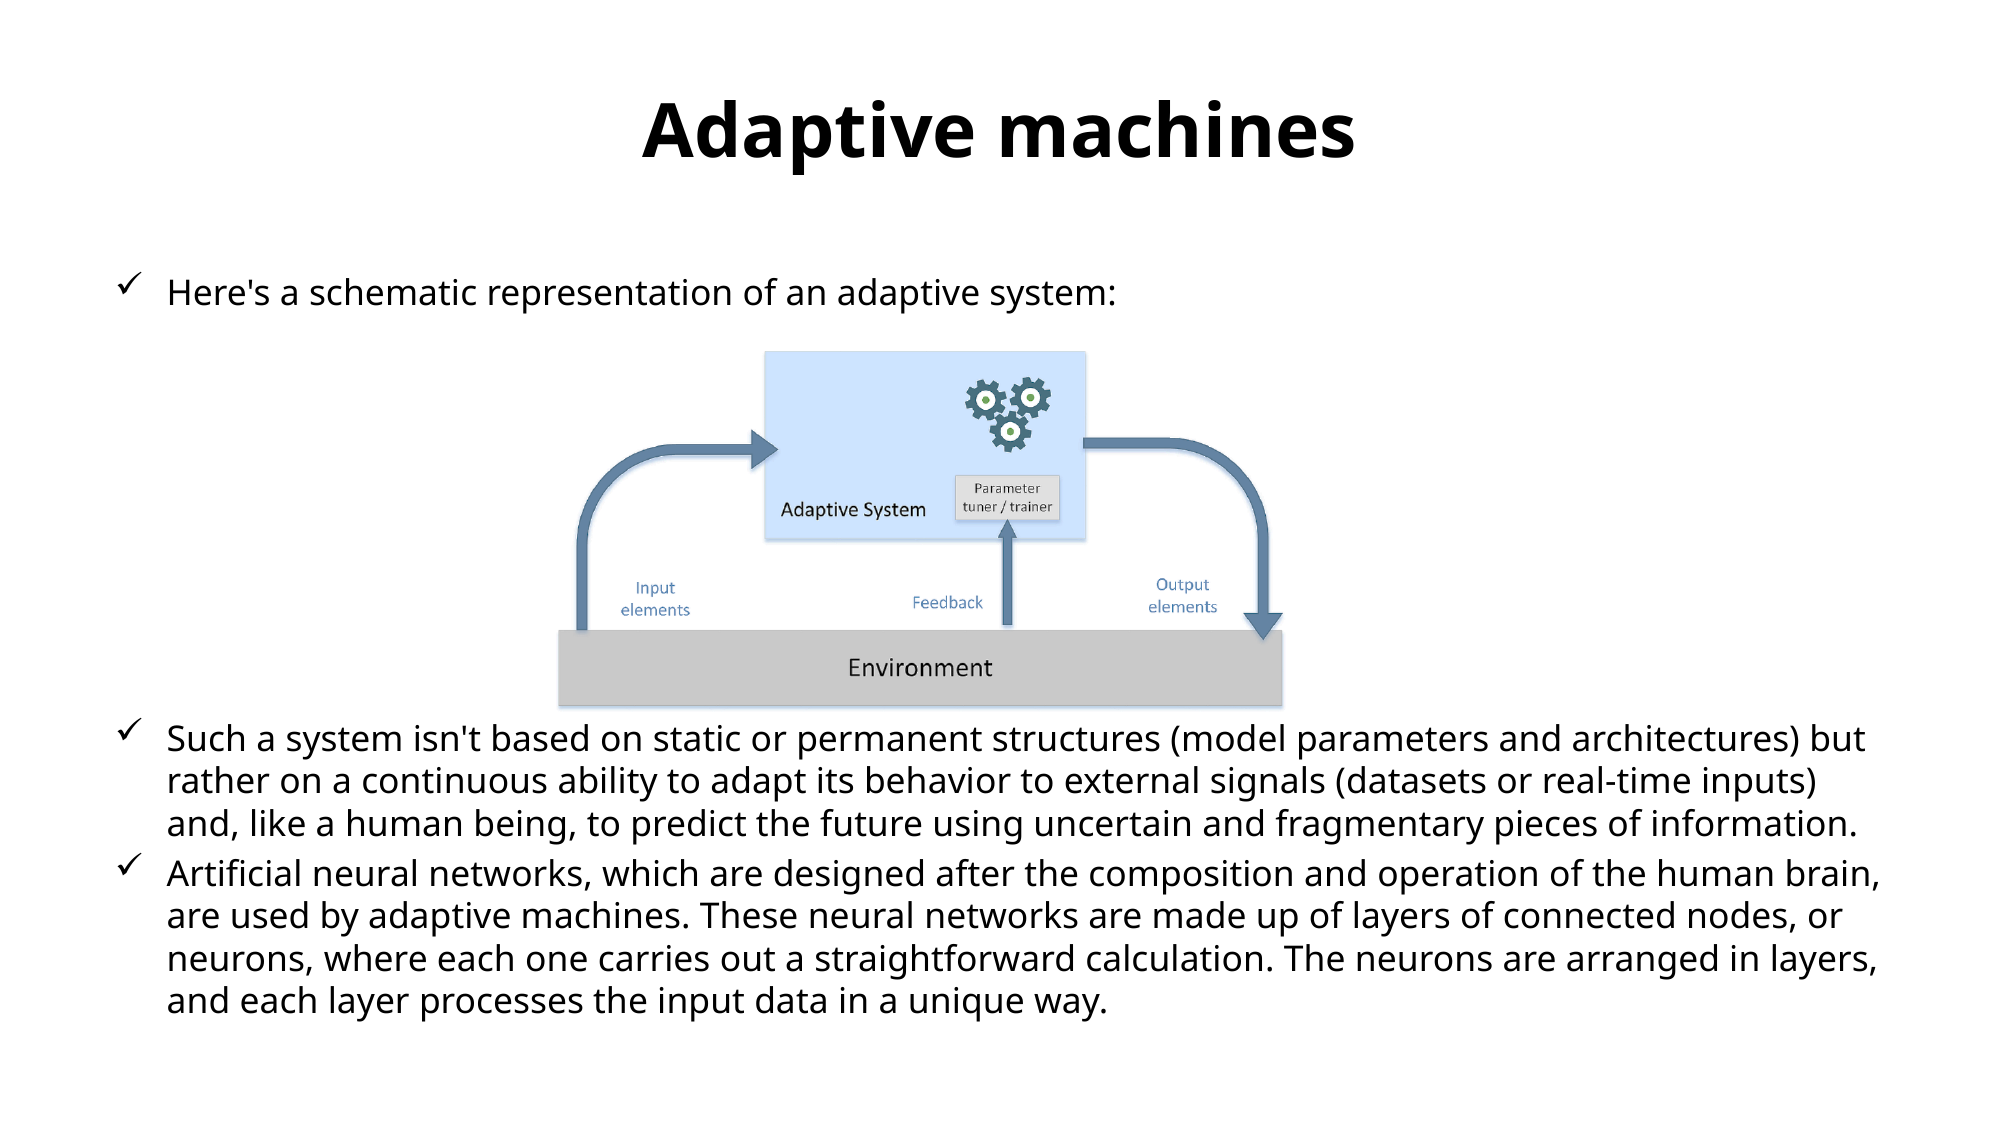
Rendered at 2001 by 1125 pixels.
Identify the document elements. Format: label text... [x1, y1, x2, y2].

list Here's a schematic representation of an adaptive system: Such a system isn't based on static or permanent structures (model parameters and architectures) but rather on a continuous ability to adapt its behavior to external signals (datasets or real-time inputs) and, like a human being, to predict the future using uncertain and fragmentary pieces of information. Artificial neural networks, which are designed after the composition and operation of the human brain, are used by adaptive machines. These neural networks are made up of layers of connected nodes, or neurons, where each one carries out a straightforward calculation. The neurons are arranged in layers, and each layer processes the input data in a unique way. [99, 262, 1900, 1075]
picture [554, 349, 1288, 713]
title Adaptive machines [99, 75, 1900, 262]
